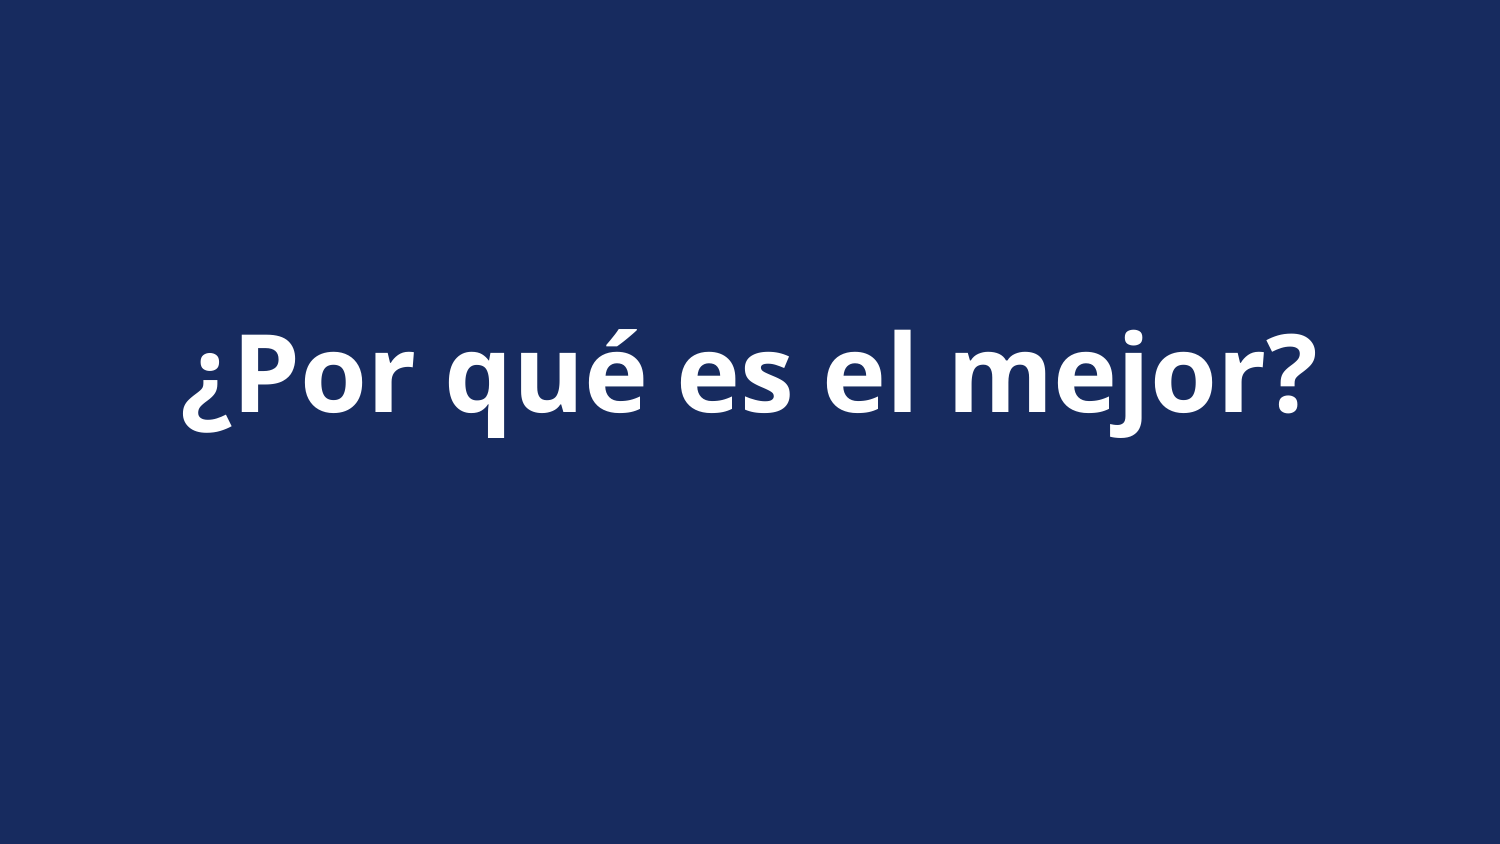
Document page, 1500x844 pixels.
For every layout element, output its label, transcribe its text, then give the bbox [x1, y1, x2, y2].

title ¿Por qué es el mejor? [51, 122, 1449, 459]
